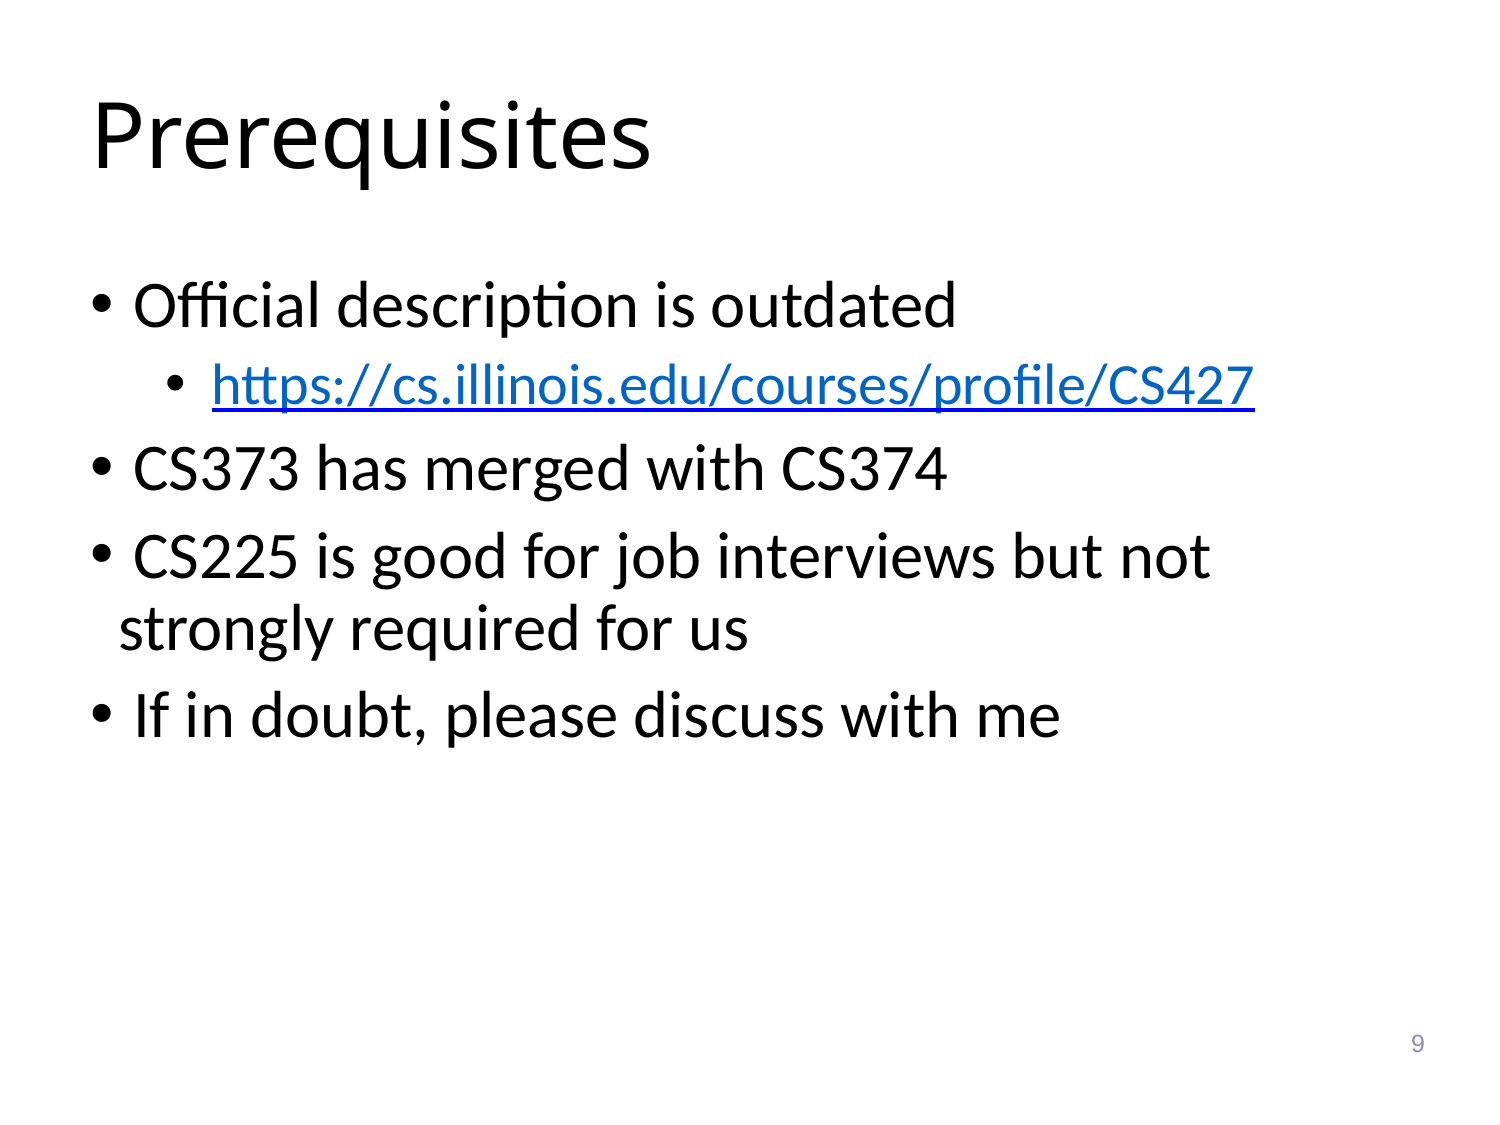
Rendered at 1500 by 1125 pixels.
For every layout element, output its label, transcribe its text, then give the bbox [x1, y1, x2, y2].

slide_number 9 [1074, 1021, 1425, 1065]
title Prerequisites [75, 45, 1425, 233]
list Official description is outdated https://cs.illinois.edu/courses/profile/CS427 CS373 has merged with CS374 CS225 is good for job interviews but not strongly required for us If in doubt, please discuss with me [75, 262, 1425, 1038]
